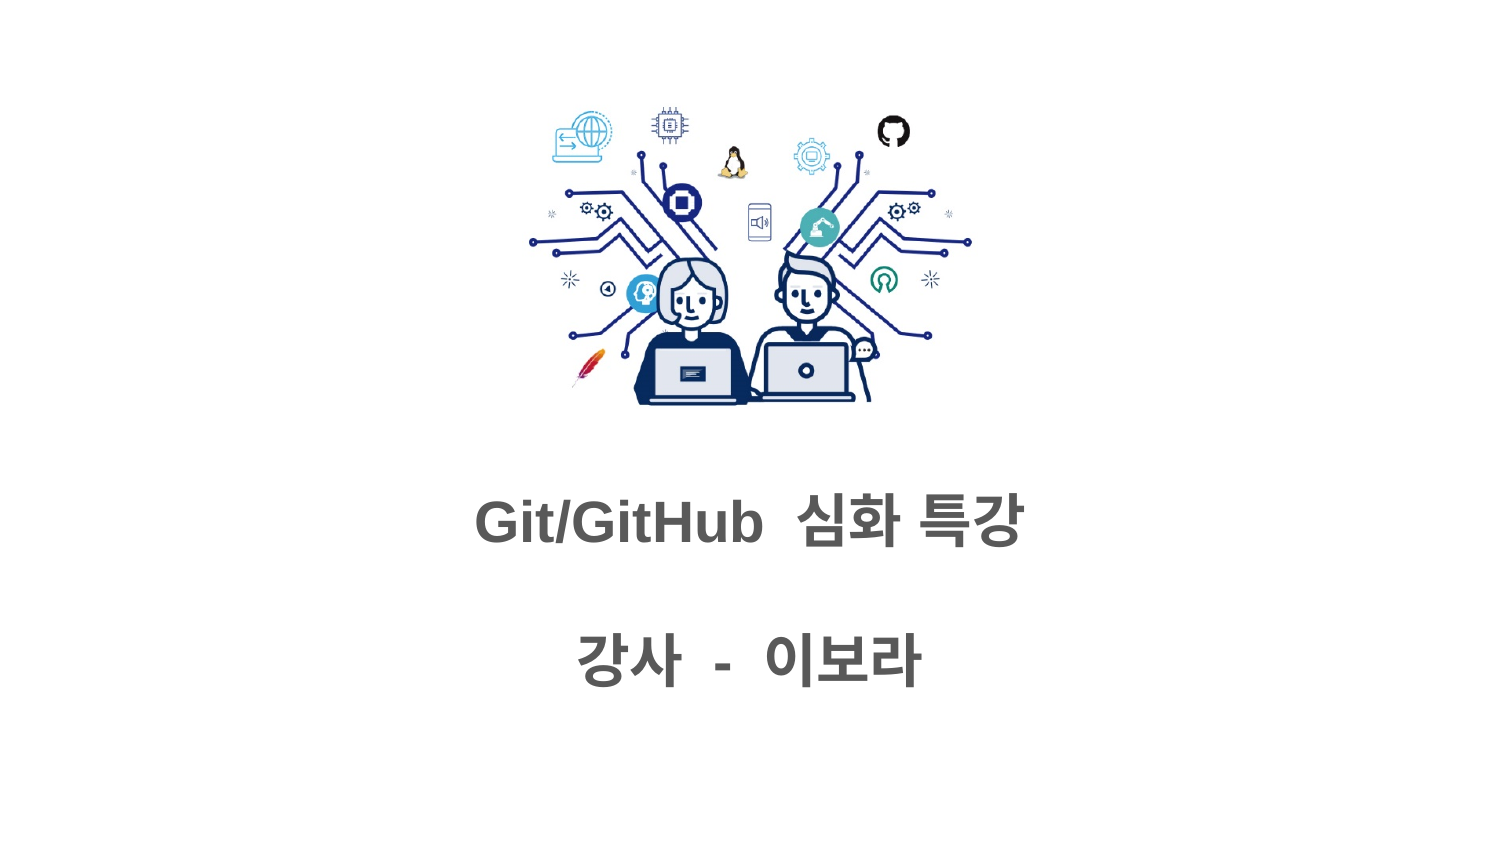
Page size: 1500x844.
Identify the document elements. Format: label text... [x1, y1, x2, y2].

picture [522, 92, 978, 427]
subtitle Git/GitHub 심화 특강 강사 - 이보라 [0, 469, 1500, 600]
